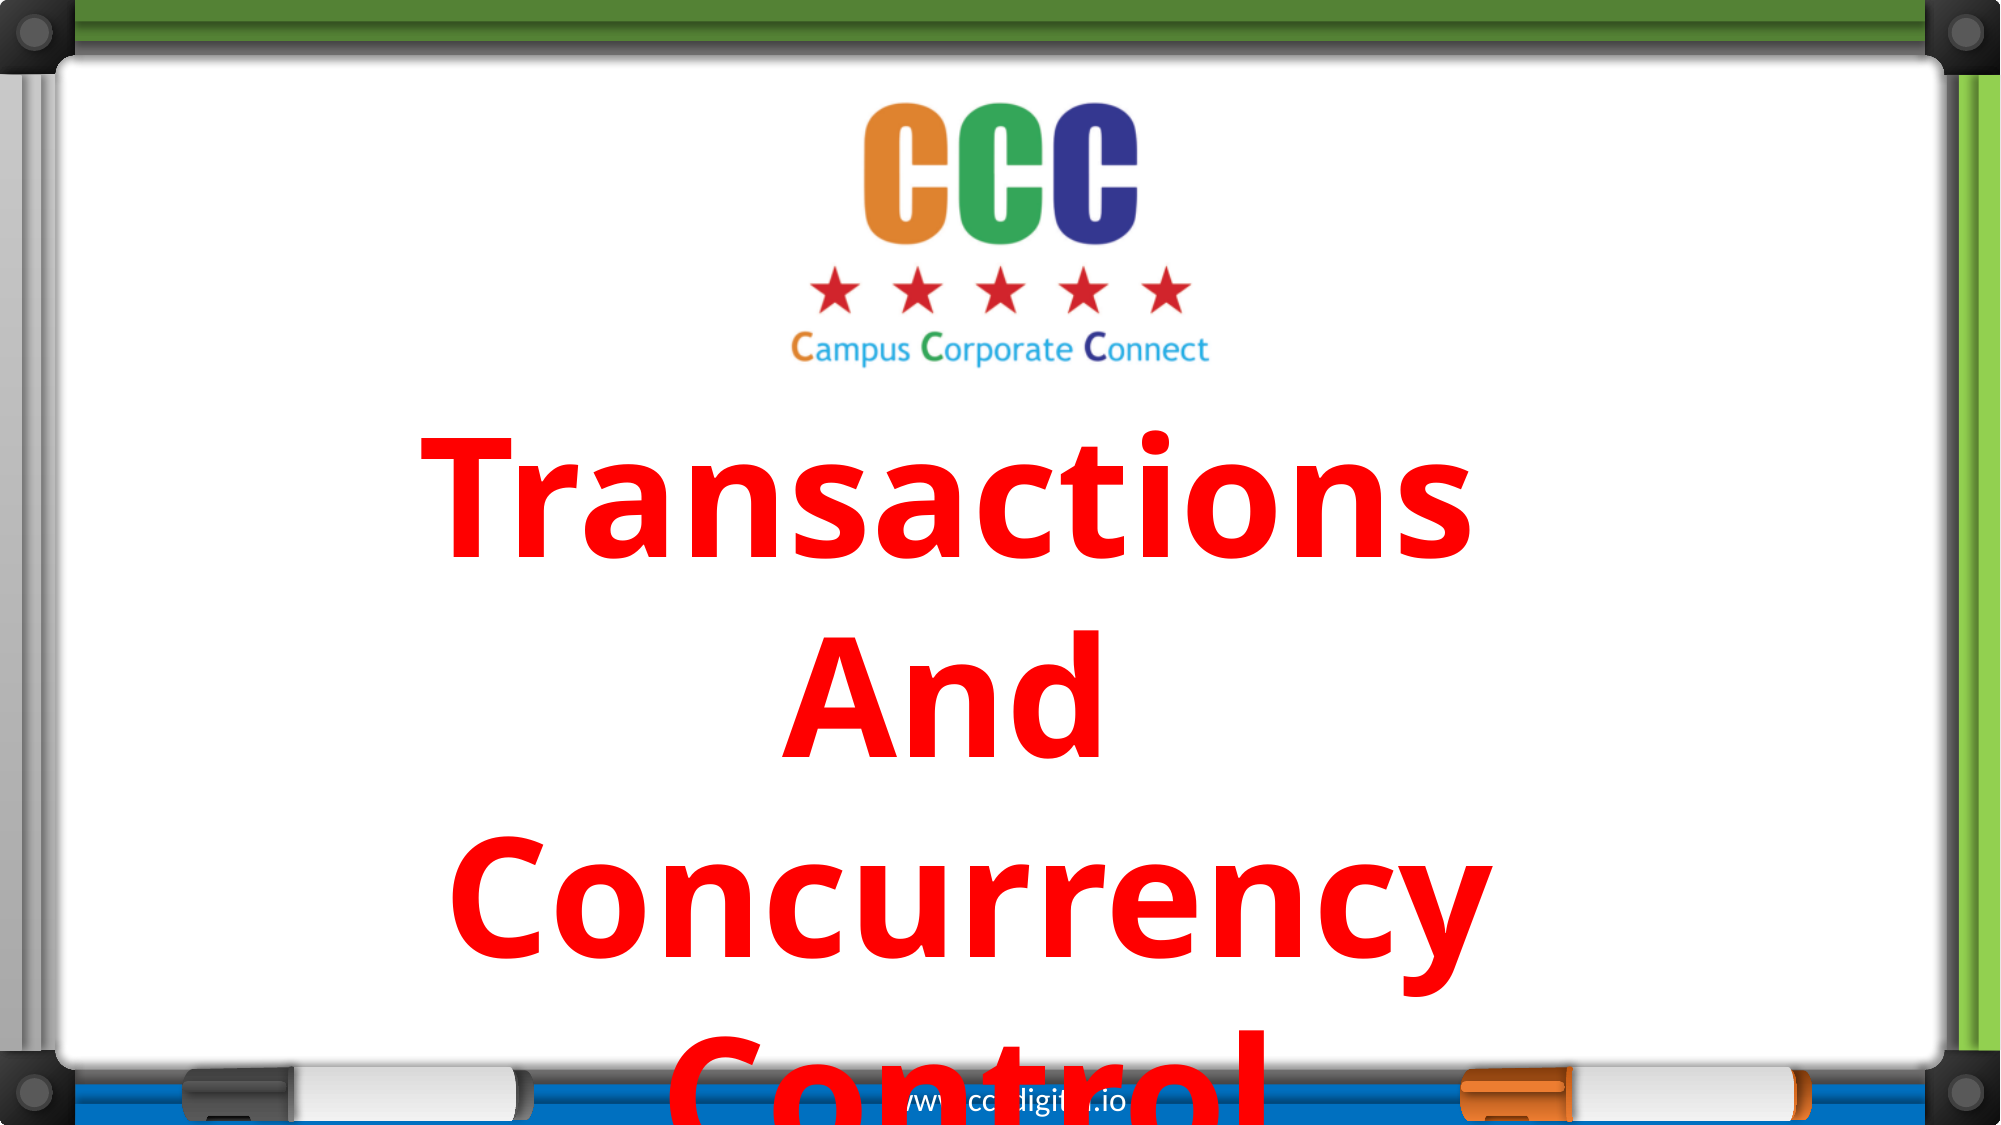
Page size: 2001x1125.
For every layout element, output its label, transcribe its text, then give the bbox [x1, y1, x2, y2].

text_box Transactions And Concurrency Control [288, 383, 1650, 1125]
picture [762, 100, 1238, 371]
